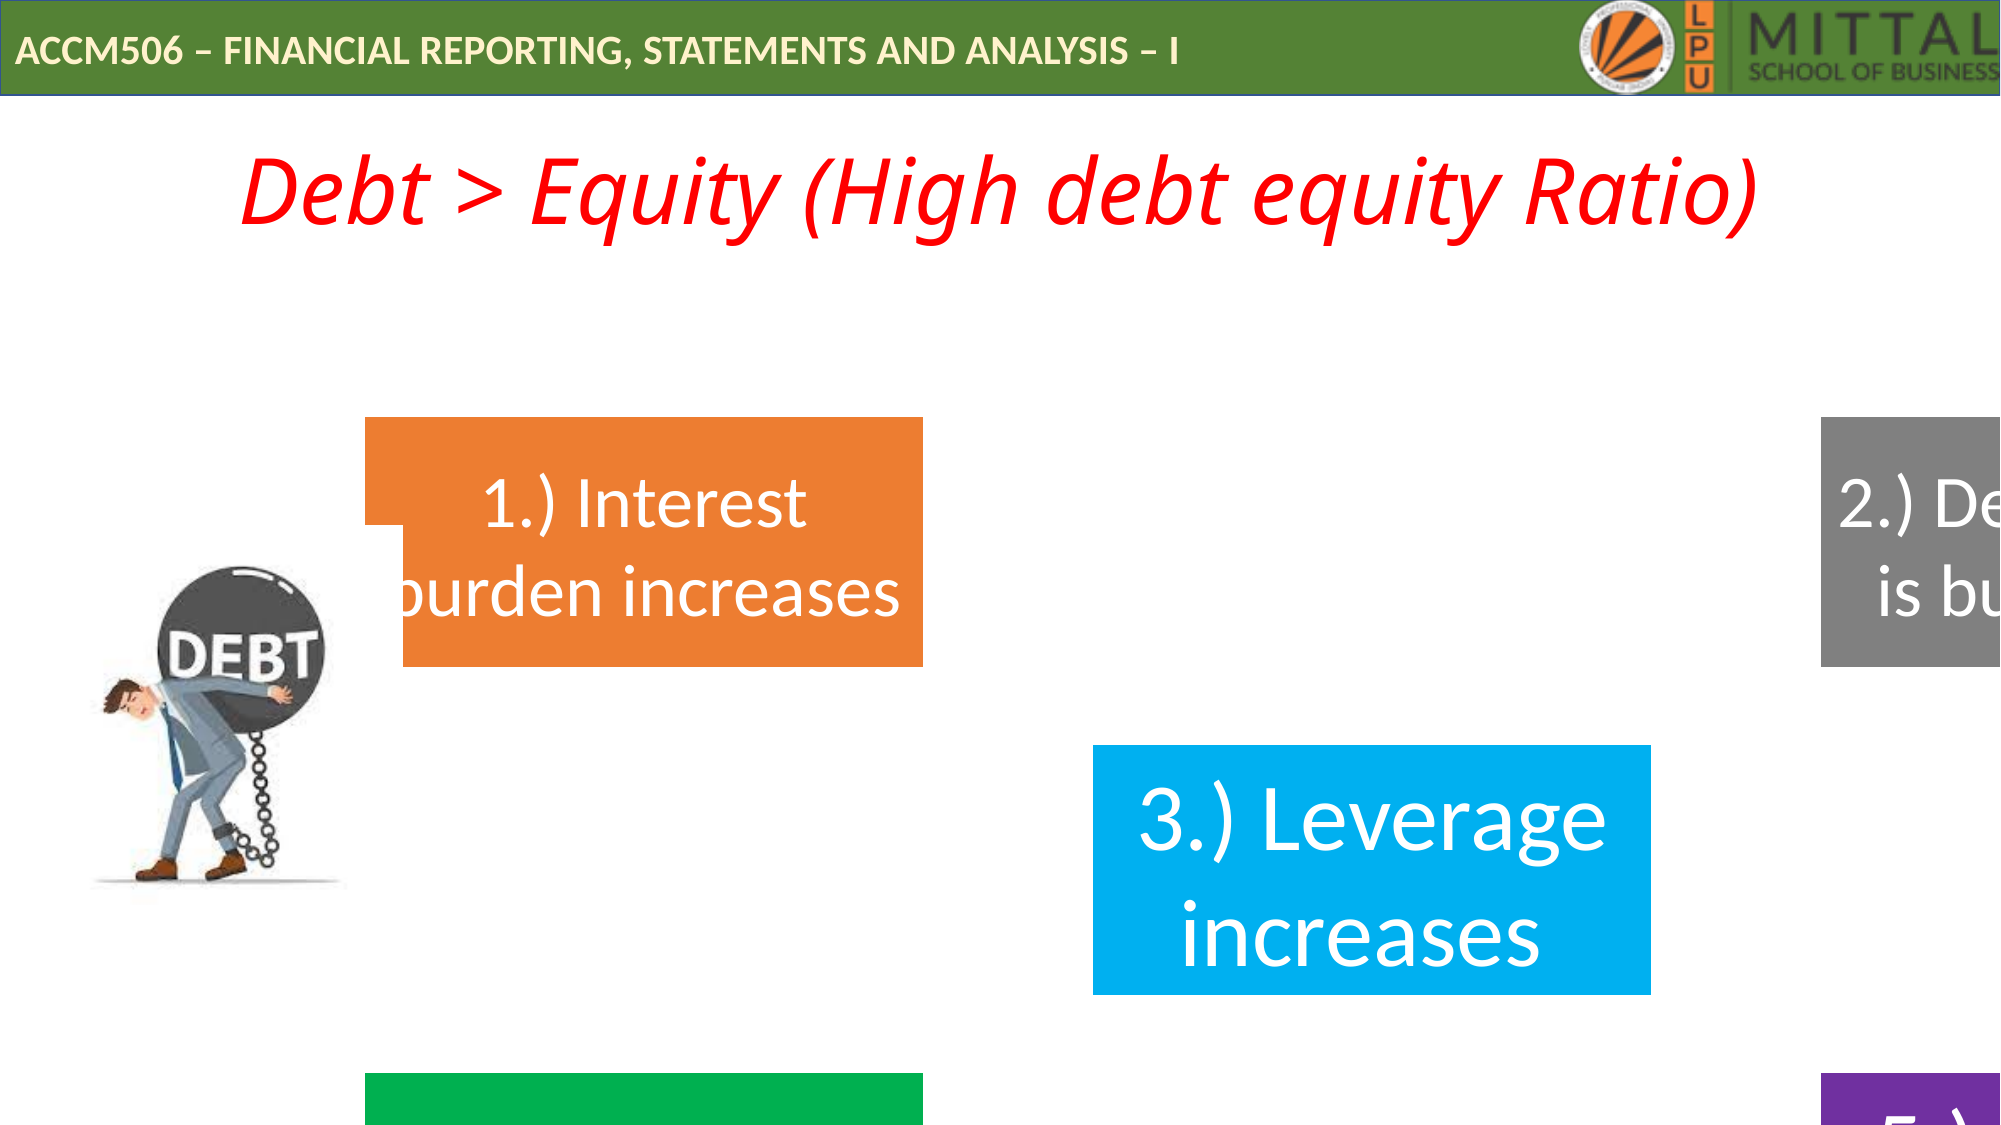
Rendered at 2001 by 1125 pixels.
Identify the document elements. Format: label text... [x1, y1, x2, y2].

picture [23, 525, 403, 905]
title Debt > Equity (High debt equity Ratio) [137, 111, 1863, 278]
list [364, 416, 2000, 1014]
picture [1579, 0, 2000, 95]
